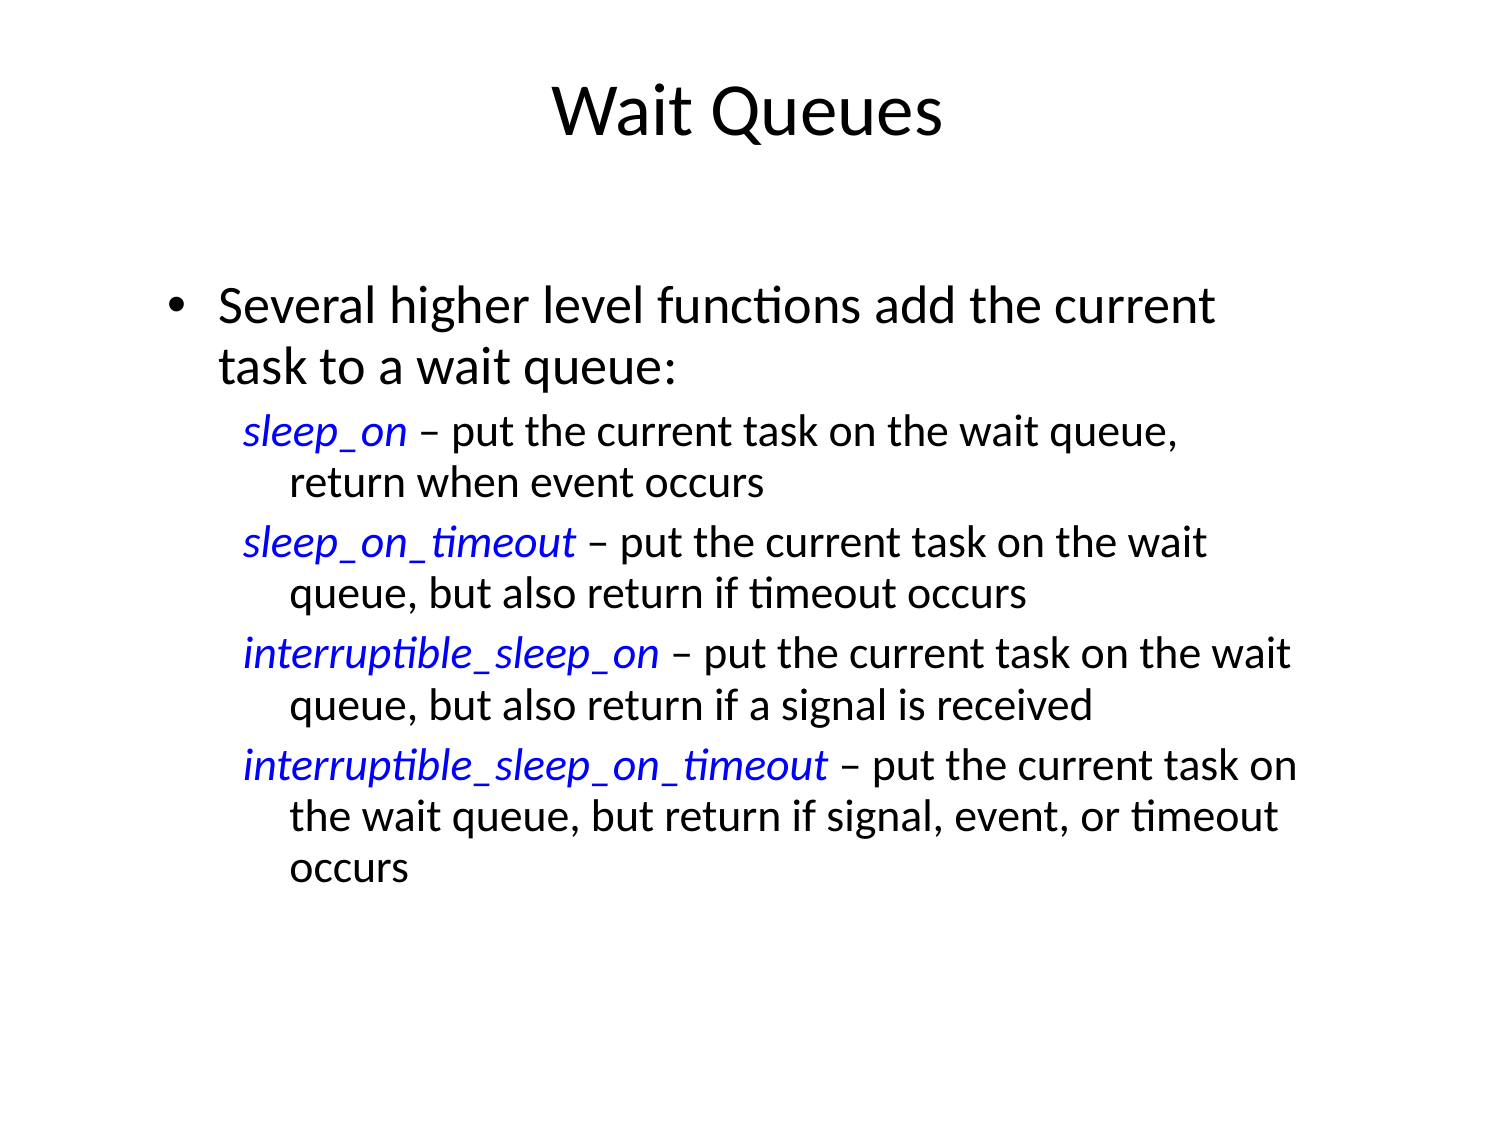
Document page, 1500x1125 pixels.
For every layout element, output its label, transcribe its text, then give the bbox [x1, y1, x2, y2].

list Several higher level functions add the current task to a wait queue: sleep_on – put the current task on the wait queue, return when event occurs sleep_on_timeout – put the current task on the wait queue, but also return if timeout occurs interruptible_sleep_on – put the current task on the wait queue, but also return if a signal is received interruptible_sleep_on_timeout – put the current task on the wait queue, but return if signal, event, or timeout occurs [150, 275, 1305, 914]
title Wait Queues [69, 45, 1425, 167]
